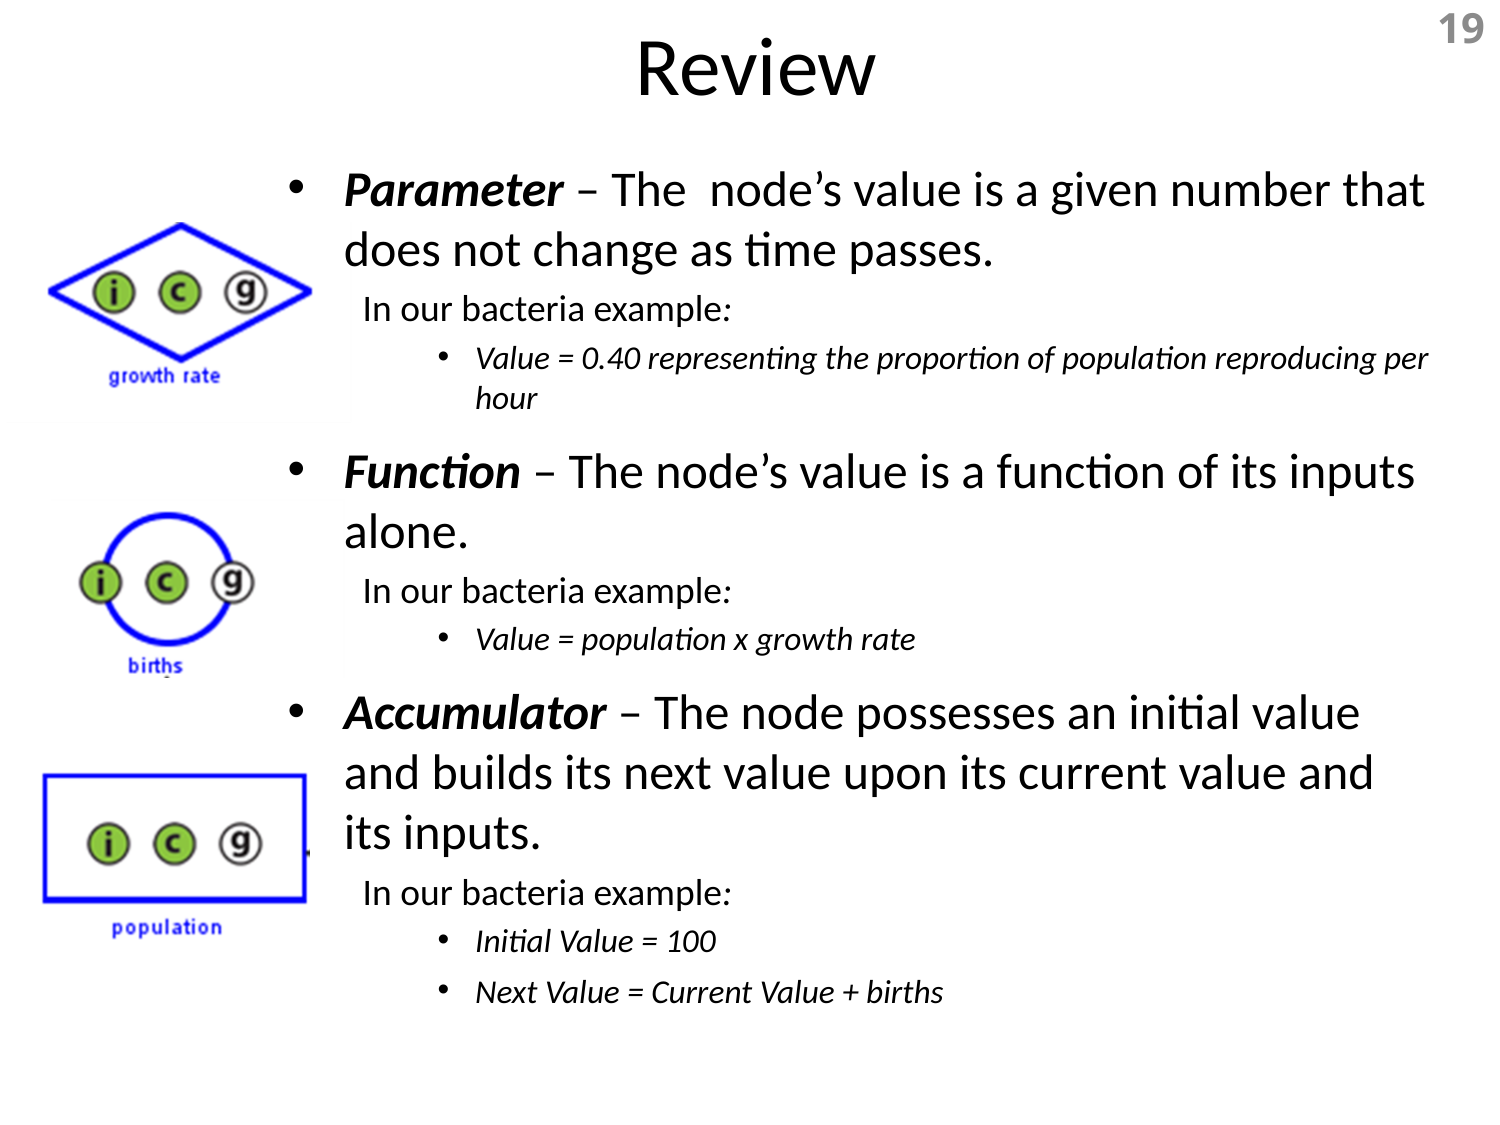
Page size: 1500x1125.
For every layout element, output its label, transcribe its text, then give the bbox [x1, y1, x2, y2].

picture [0, 756, 310, 969]
list Parameter – The node’s value is a given number that does not change as time passes. In our bacteria example: Value = 0.40 representing the proportion of population reproducing per hour Function – The node’s value is a function of its inputs alone. In our bacteria example: Value = population x growth rate Accumulator – The node possesses an initial value and builds its next value upon its current value and its inputs. In our bacteria example: Initial Value = 100 Next Value = Current Value + births [272, 149, 1448, 937]
slide_number 19 [1149, 0, 1500, 60]
picture [51, 499, 346, 679]
picture [6, 222, 360, 442]
title Review [81, 0, 1432, 125]
